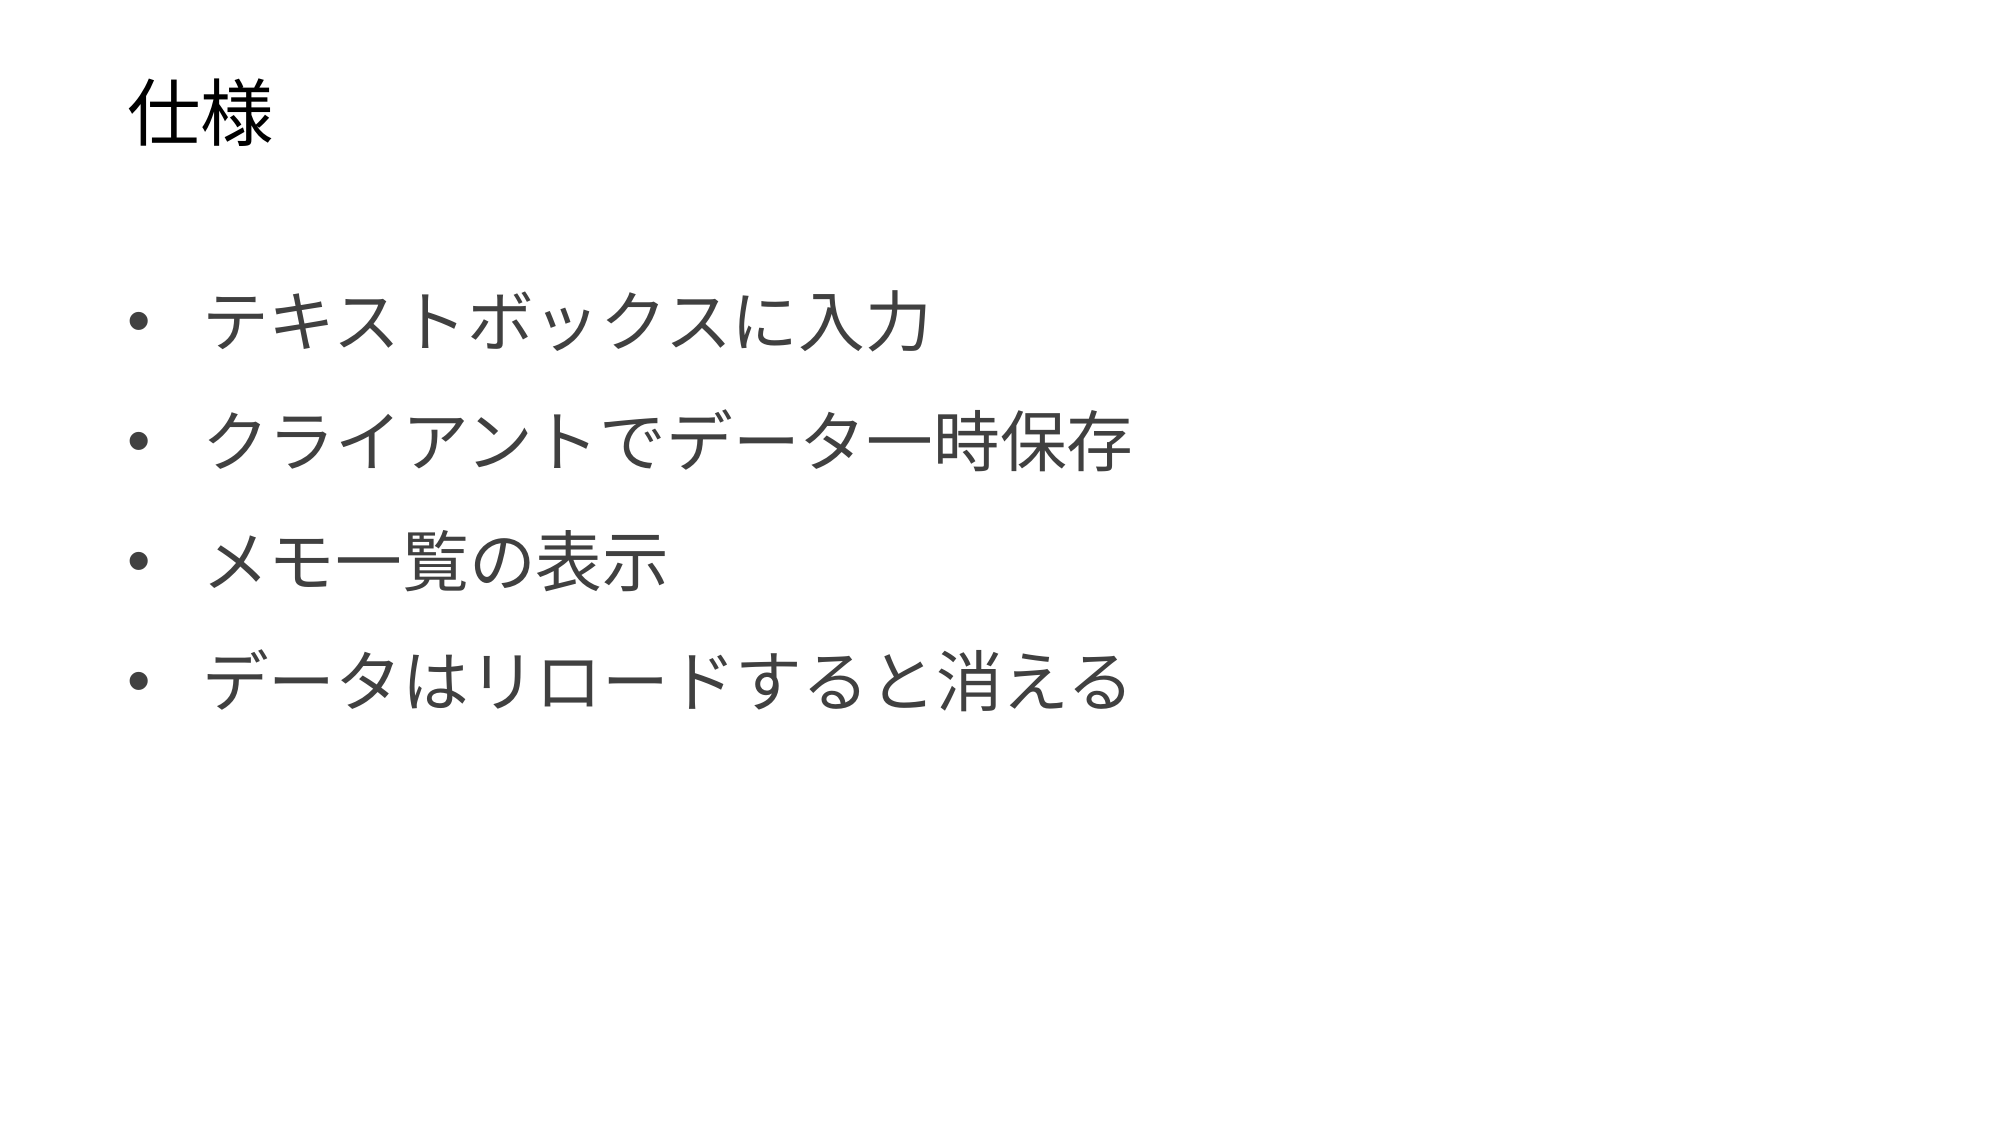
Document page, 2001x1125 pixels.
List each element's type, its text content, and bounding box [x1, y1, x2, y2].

text_box テキストボックスに入力 クライアントでデータ一時保存 メモ一覧の表示​ データはリロードすると消える [112, 232, 1894, 728]
title 仕様 [112, 69, 1897, 164]
